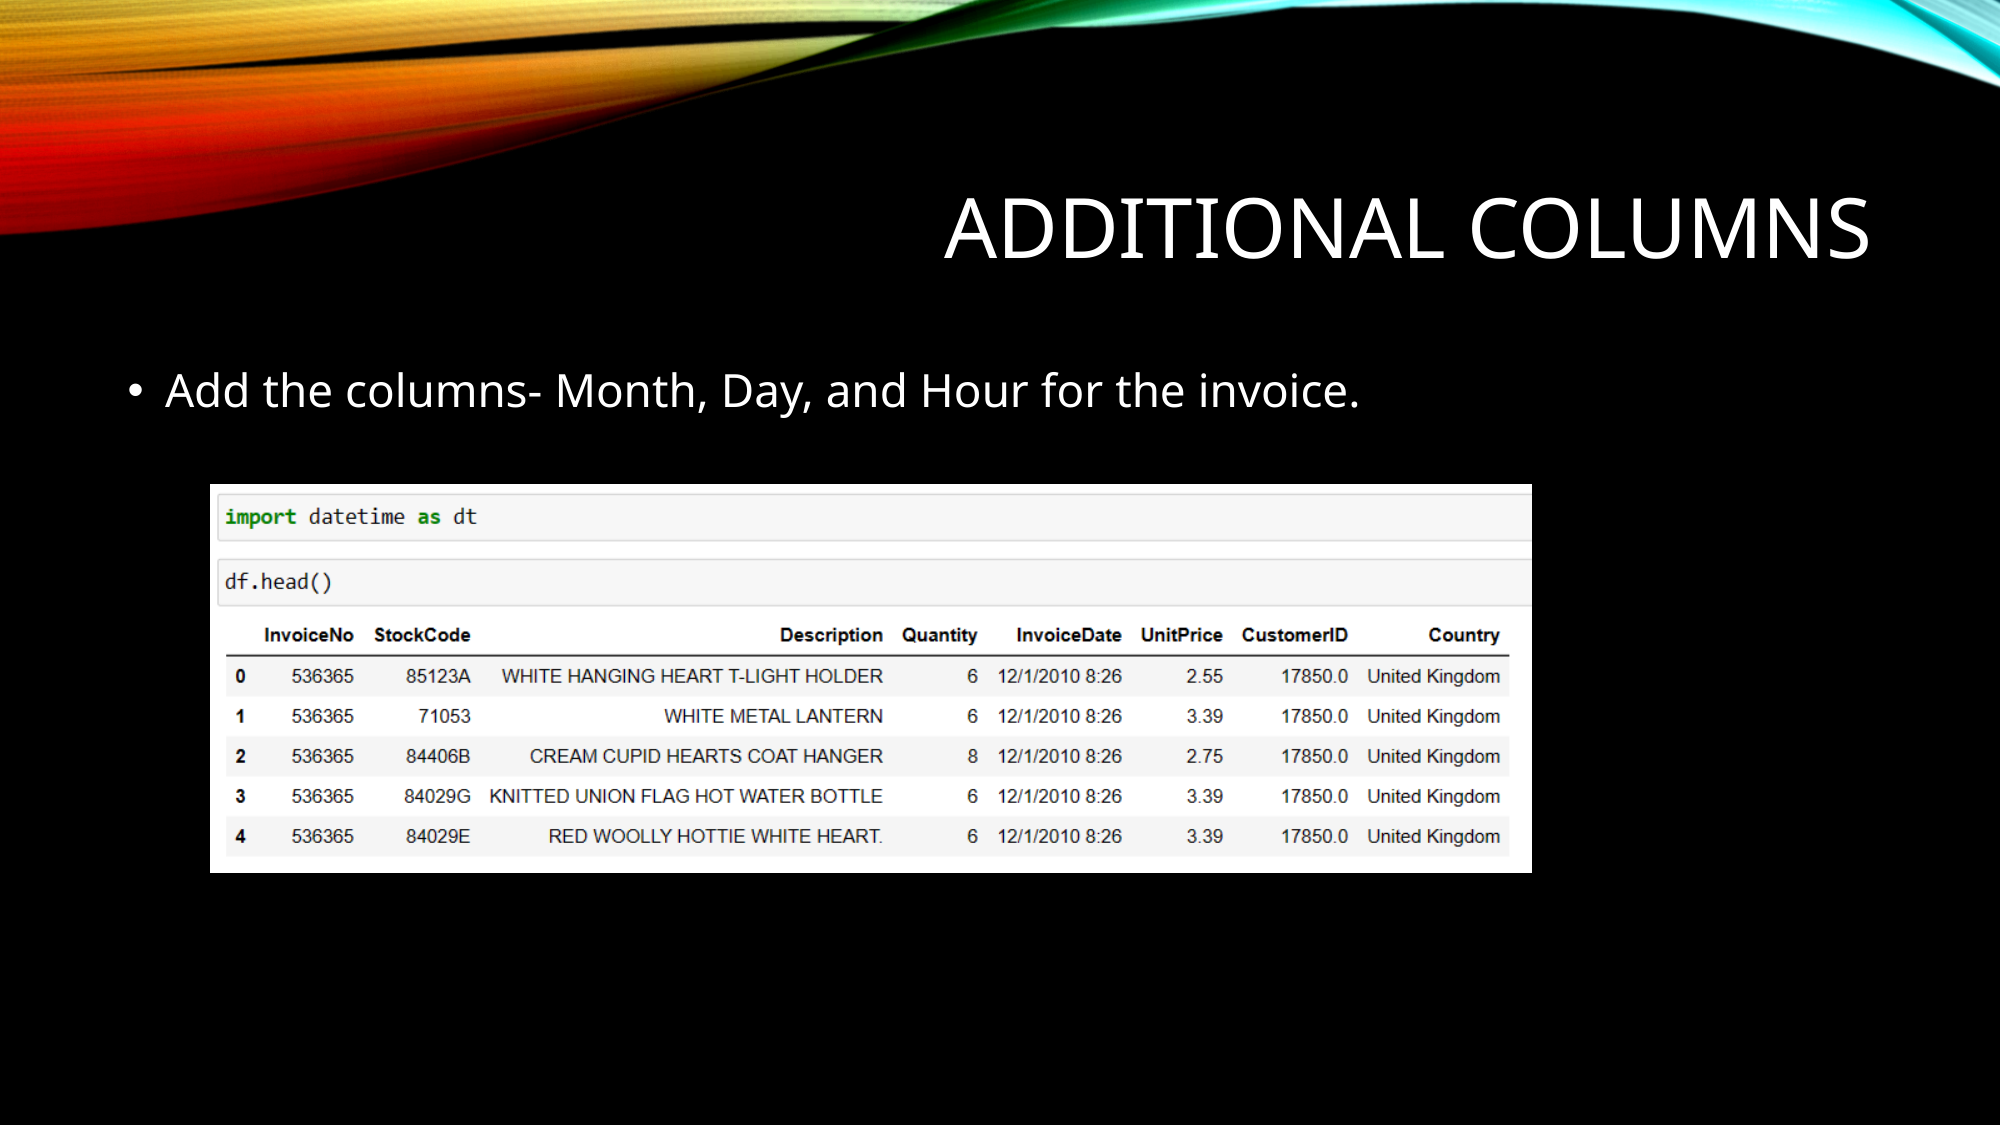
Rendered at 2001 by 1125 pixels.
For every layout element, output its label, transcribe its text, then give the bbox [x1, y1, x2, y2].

picture [0, 0, 2000, 237]
picture [209, 483, 1532, 874]
list Add the columns- Month, Day, and Hour for the invoice. [112, 360, 1888, 1021]
title Additional Columns [474, 125, 1888, 338]
